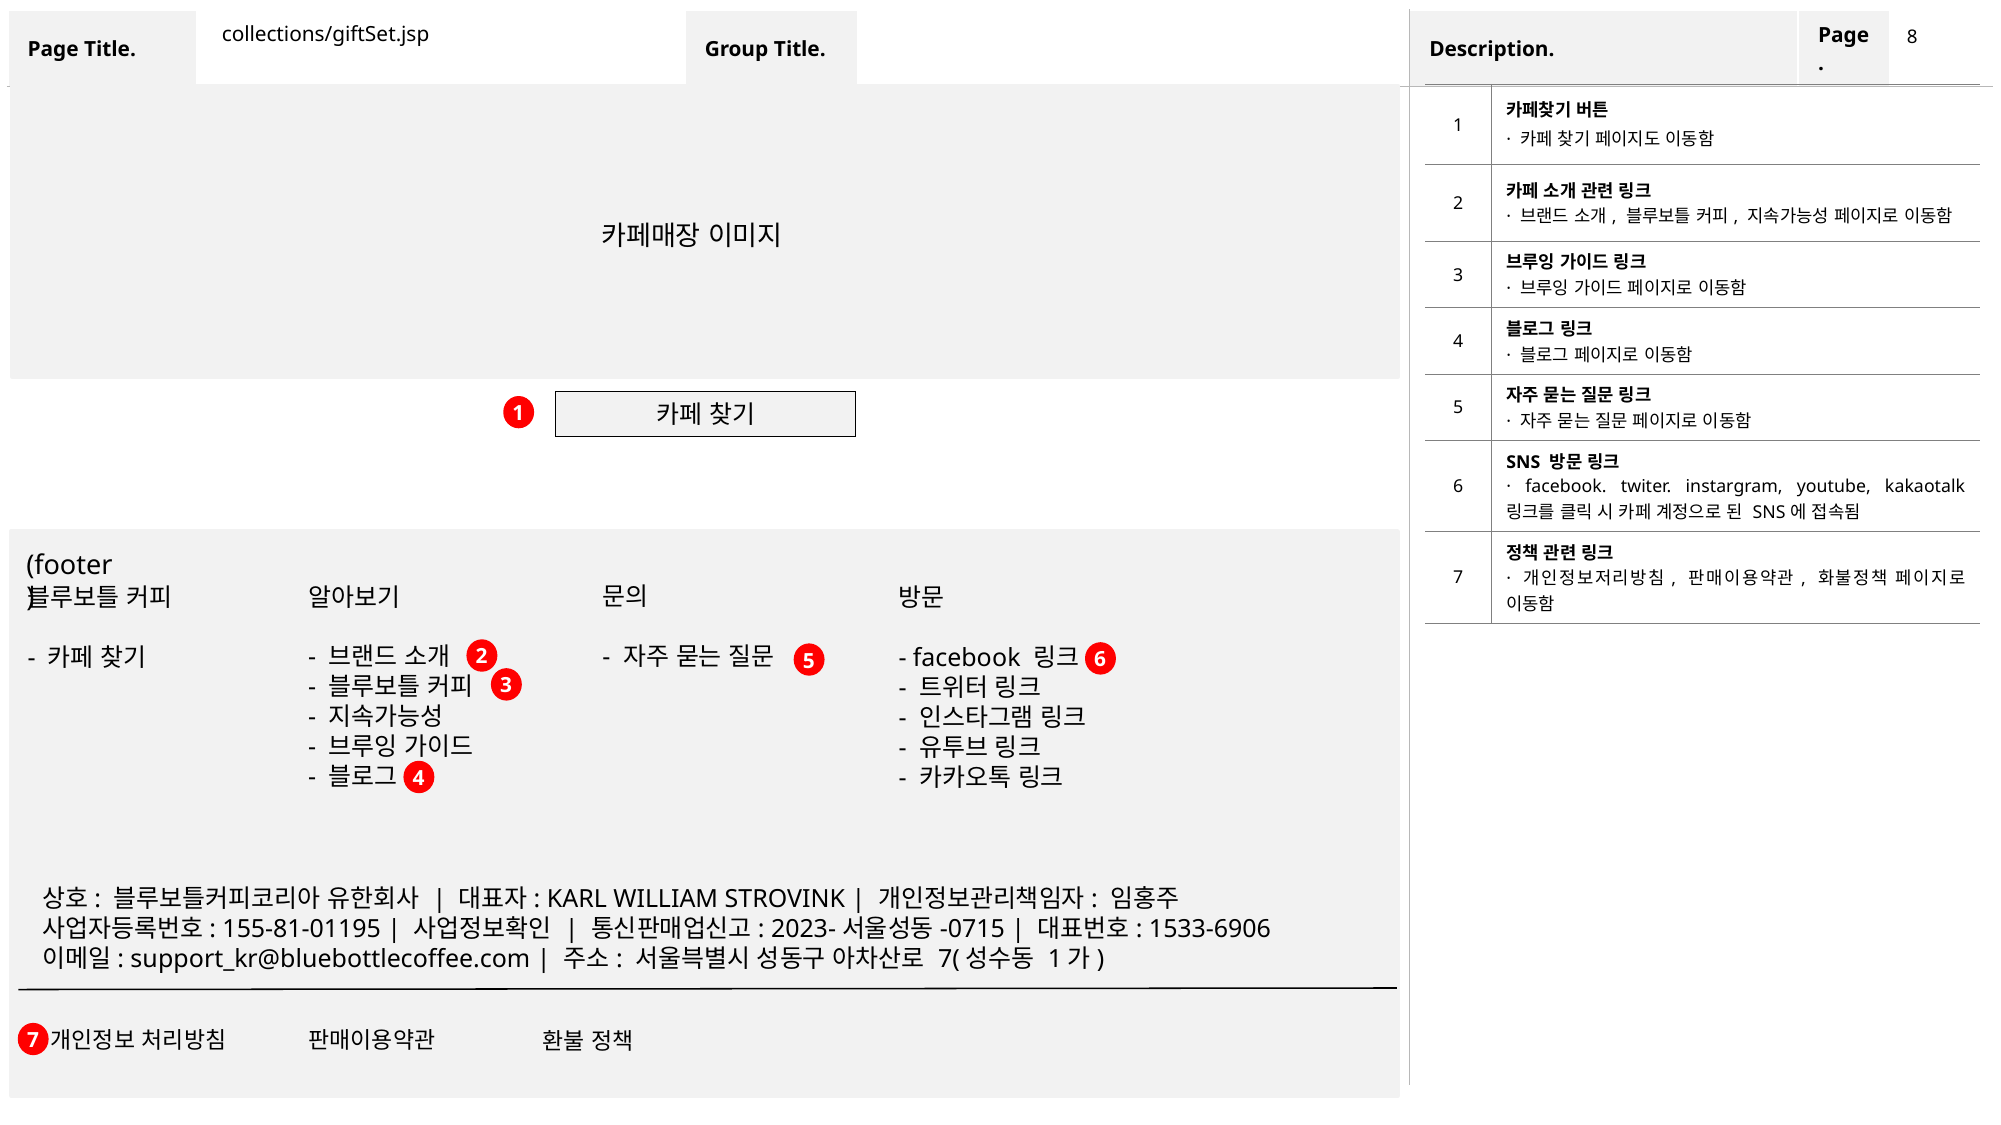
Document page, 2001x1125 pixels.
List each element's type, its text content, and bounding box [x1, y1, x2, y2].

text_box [460, 635, 499, 677]
text_box [9, 529, 1400, 1098]
table_cell 블로그 링크 · 블로그 페이지로 이동함 [1492, 308, 1980, 374]
table_cell 2 [1425, 165, 1491, 241]
text_box 판매이용약관 [293, 1017, 494, 1061]
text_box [12, 1018, 50, 1060]
table_cell 7 [1425, 532, 1491, 623]
table_cell 정책 관련 링크 · 개인정보저리방침, 판매이용약관, 화불정책 페이지로 이동함 [1492, 532, 1980, 623]
text_box 알아보기 - 브랜드 소개 - 블루보틀 커피 - 지속가능성 - 브루잉 가이드 - 블로그 [293, 573, 529, 799]
text_box 방문 - facebook 링크 - 트위터 링크 - 인스타그램 링크 - 유투브 링크 - 카카오톡 링크 [883, 573, 1282, 799]
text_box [497, 391, 536, 433]
table_cell 4 [1425, 308, 1491, 374]
text_box 카페매장 이미지 [586, 211, 826, 259]
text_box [485, 664, 523, 706]
table_cell SNS 방문 링크 · facebook. twiter. instargram, youtube, kakaotalk 링크를 클릭 시 카페 계정으로 된 SNS에 접속됨 [1492, 441, 1980, 531]
text_box 블루보틀 커피 - 카페 찾기 [12, 573, 233, 679]
table_header 1 [1425, 85, 1491, 164]
text_box 환불 정책 [528, 1018, 728, 1062]
table_cell 5 [1425, 375, 1491, 440]
text_box 문의 - 자주 묻는 질문 [587, 572, 824, 678]
text_box (footer) [11, 539, 130, 620]
table_cell 자주 묻는 질문 링크 · 자주 묻는 질문 페이지로 이동함 [1492, 375, 1980, 440]
table_header 카페찾기 버튼 · 카페 찾기 페이지도 이동함 [1492, 85, 1980, 164]
text_box [10, 84, 1400, 379]
table_cell 3 [1425, 242, 1491, 307]
table_cell 브루잉 가이드 링크 · 브루잉 가이드 페이지로 이동함 [1492, 242, 1980, 307]
text_box 개인정보 처리방침 [50, 1018, 260, 1062]
text_box collections/giftSet.jsp [207, 13, 664, 54]
text_box 지금 결제 [18, 990, 1397, 997]
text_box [788, 639, 826, 681]
table_cell 카페 소개 관련 링크 · 브랜드 소개, 블루보틀 커피, 지속가능성 페이지로 이동함 [1492, 165, 1980, 241]
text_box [397, 756, 436, 798]
text_box 카페 찾기 [555, 391, 856, 437]
table_cell 6 [1425, 441, 1491, 531]
text_box 상호: 블루보틀커피코리아 유한회사 | 대표자: KARL WILLIAM STROVINK | 개인정보관리책임자: 임홍주 사업자등록번호: 155-81-01195 | 사업정보확인 | 통신판매업신고: 2023-서울성동-0715 | 대표번호: 1533-6906 이메일: support_kr@bluebottlecoffee.com | 주소: 서울븍별시 성동구 아차산로 7(성수동 1가) [27, 875, 1368, 981]
text_box 14 [1891, 17, 2000, 58]
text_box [1079, 638, 1117, 680]
